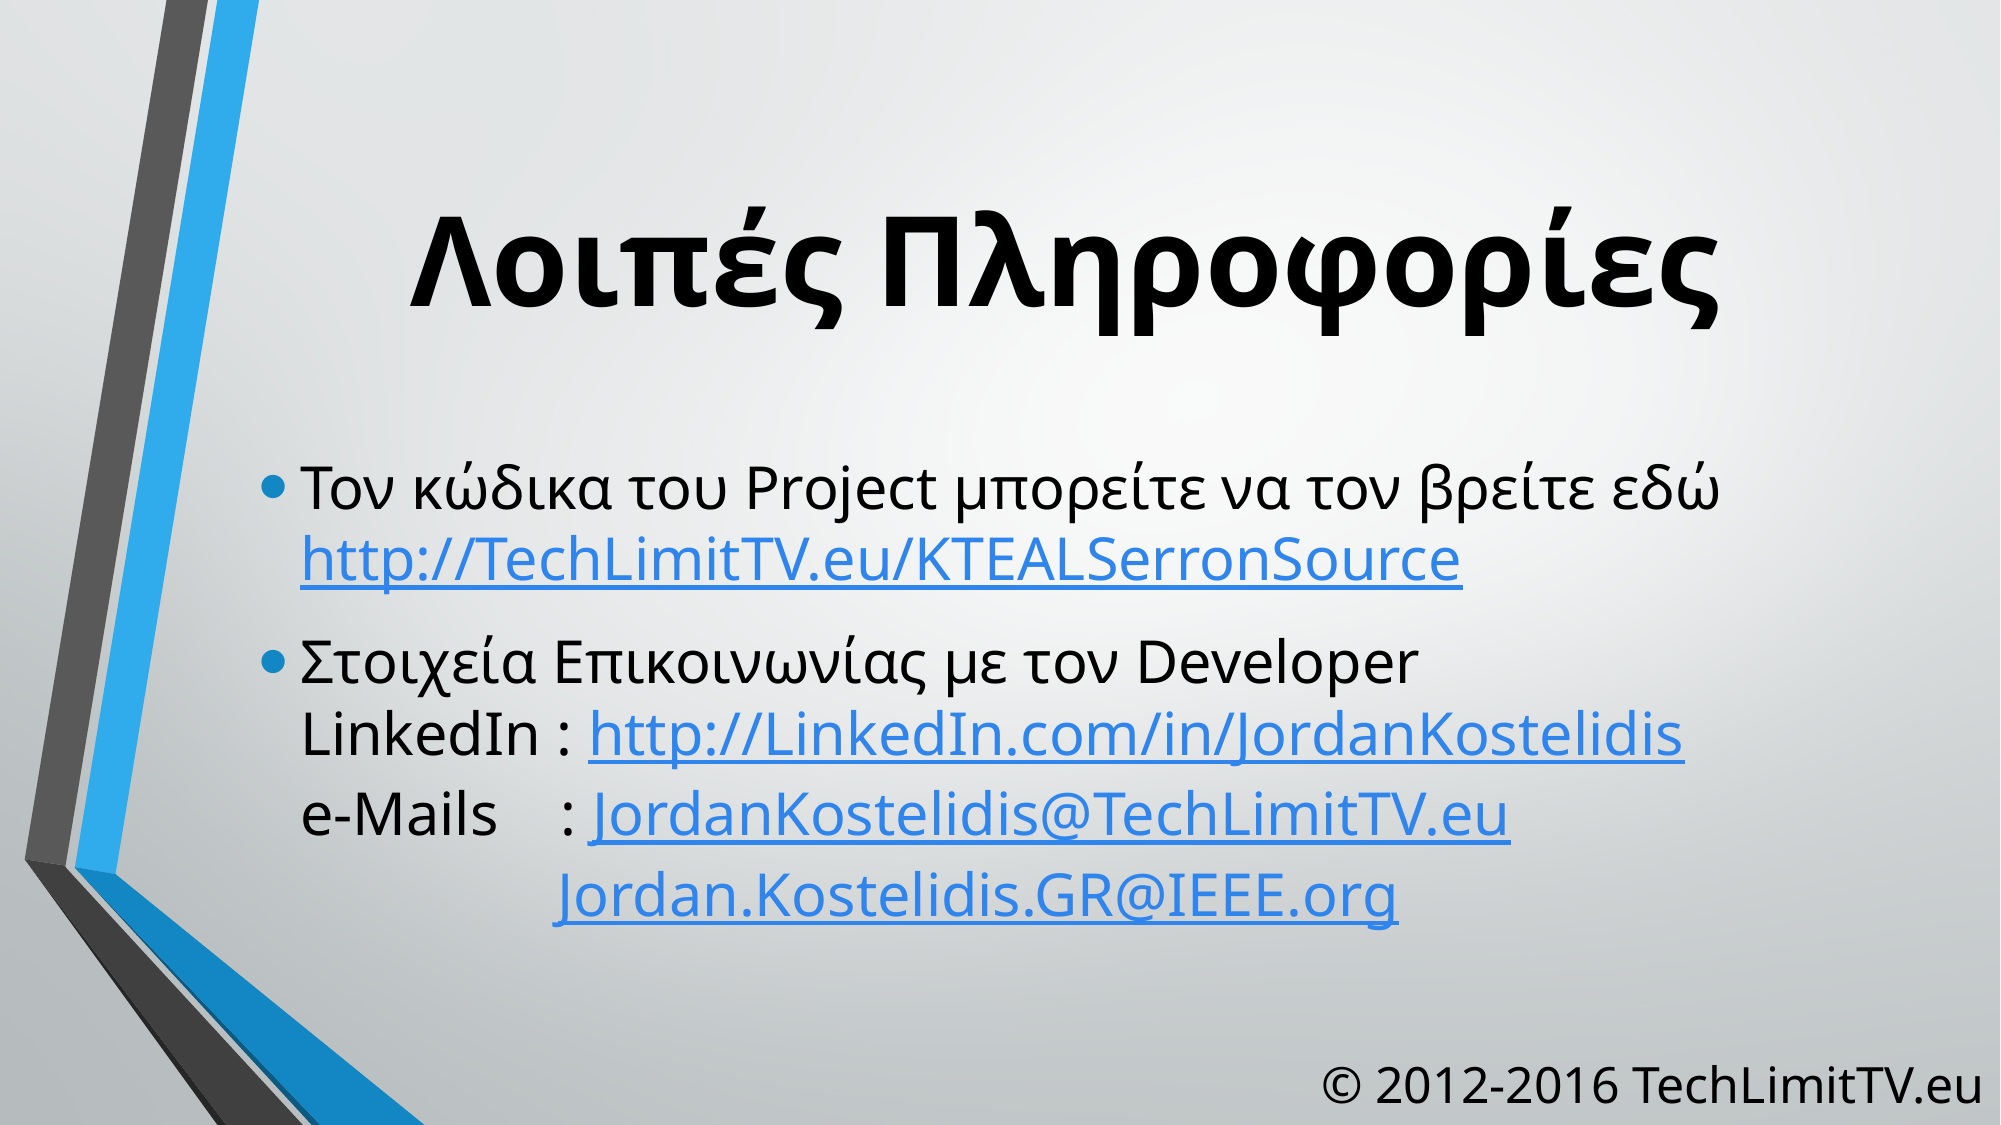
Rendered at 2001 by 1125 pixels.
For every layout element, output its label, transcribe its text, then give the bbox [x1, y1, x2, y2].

list Τον κώδικα του Project μπορείτε να τον βρείτε εδώ http://TechLimitTV.eu/KTEALSerronSource Στοιχεία Επικοινωνίας με τον Developer LinkedIn : http://LinkedIn.com/in/JordanKostelidis e-Mails : JordanKostelidis@TechLimitTV.eu Jordan.Kostelidis.GR@IEEE.org [243, 437, 1887, 950]
title Λοιπές Πληροφορίες [243, 112, 1887, 400]
text_box © 2012-2016 TechLimitTV.eu [1261, 1041, 2000, 1125]
